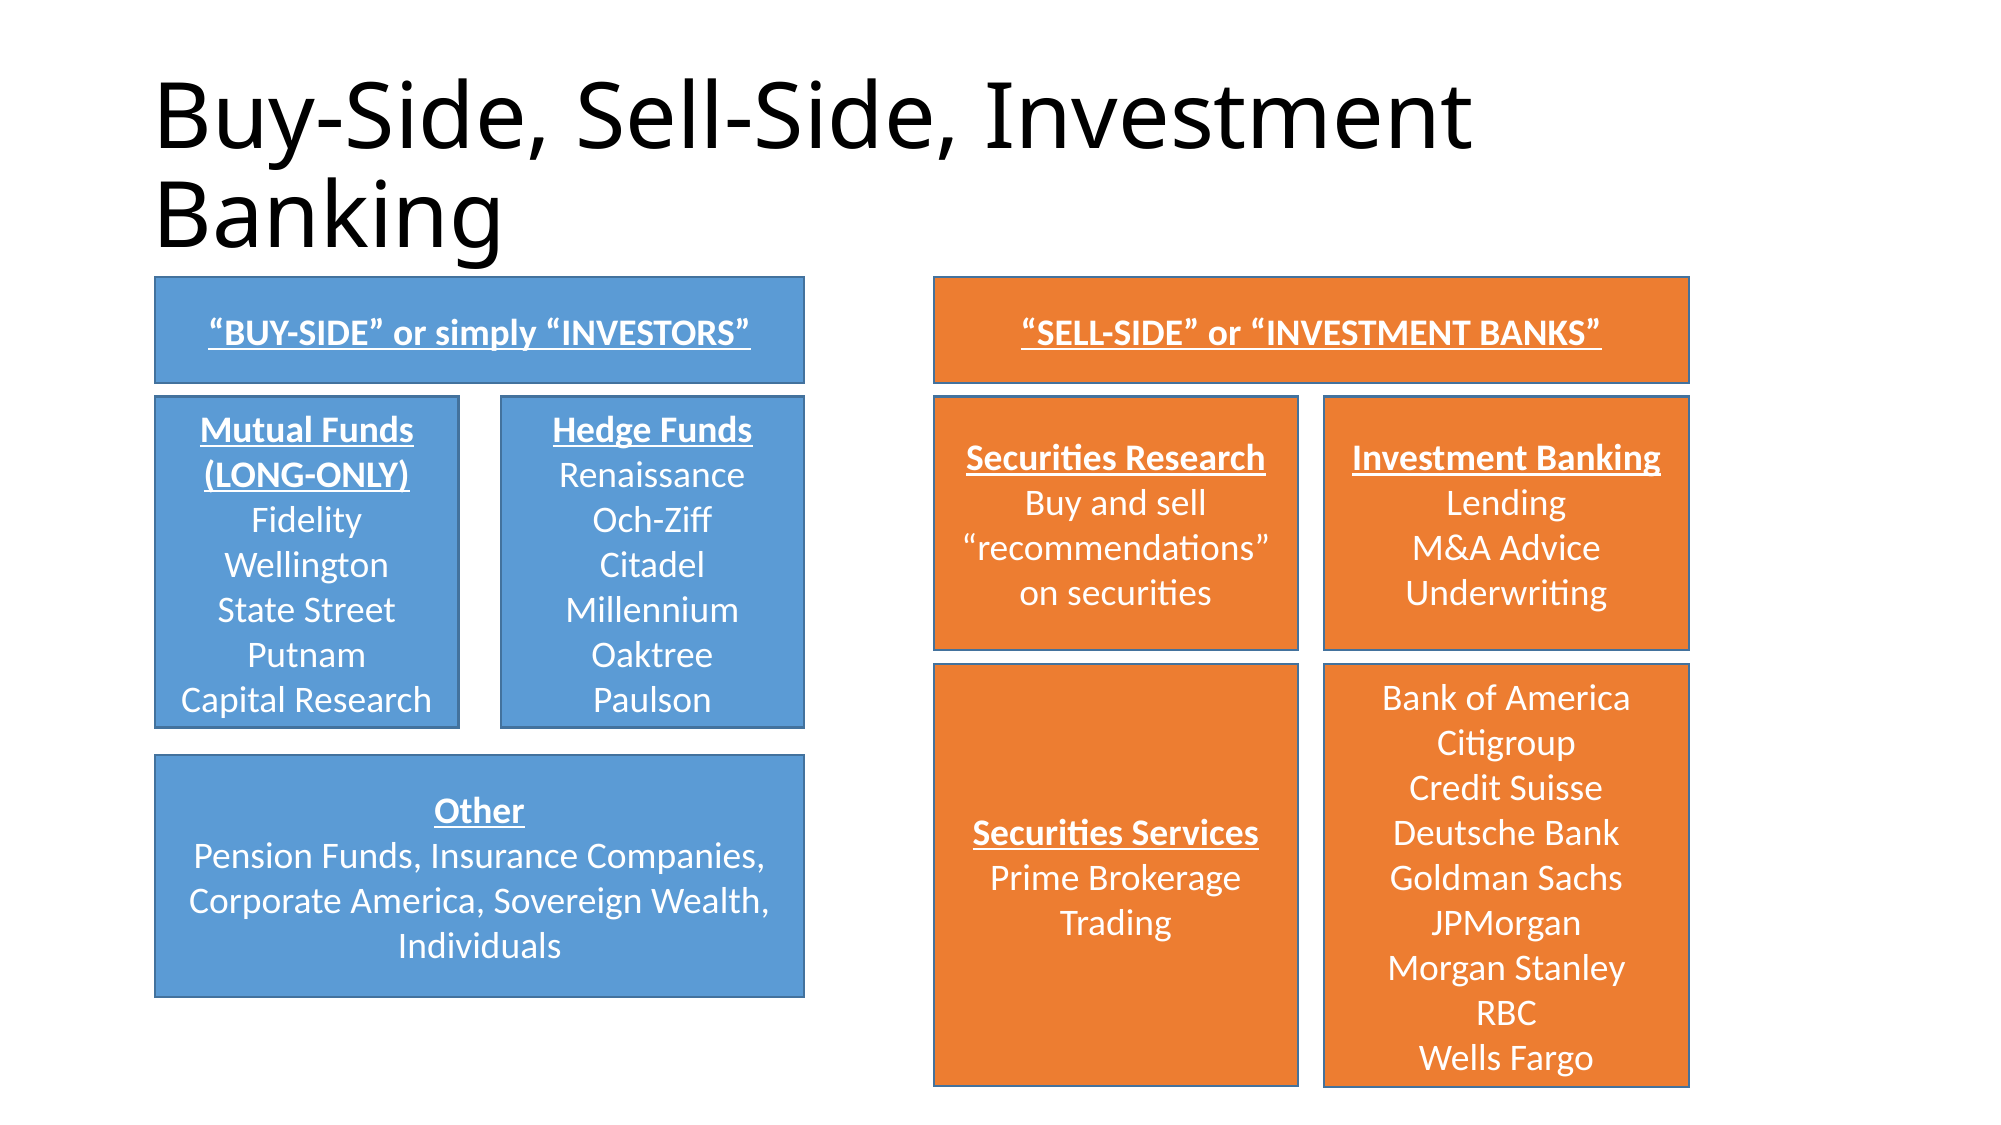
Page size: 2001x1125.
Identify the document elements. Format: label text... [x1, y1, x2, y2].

text_box Other Pension Funds, Insurance Companies, Corporate America, Sovereign Wealth, Individuals [154, 754, 805, 998]
text_box Hedge Funds Renaissance Och-Ziff Citadel Millennium Oaktree Paulson [500, 395, 805, 729]
text_box Securities Services Prime Brokerage Trading [933, 663, 1299, 1087]
text_box Securities Research Buy and sell “recommendations” on securities [933, 395, 1299, 651]
text_box “SELL-SIDE” or “INVESTMENT BANKS” [933, 276, 1690, 384]
text_box Bank of America Citigroup Credit Suisse Deutsche Bank Goldman Sachs JPMorgan Morgan Stanley RBC Wells Fargo [1323, 663, 1690, 1088]
text_box “BUY-SIDE” or simply “INVESTORS” [154, 276, 805, 384]
text_box Mutual Funds (LONG-ONLY) Fidelity Wellington State Street Putnam Capital Research [154, 395, 460, 729]
text_box Investment Banking Lending M&A Advice Underwriting [1323, 395, 1690, 651]
title Buy-Side, Sell-Side, Investment Banking [137, 59, 1863, 278]
